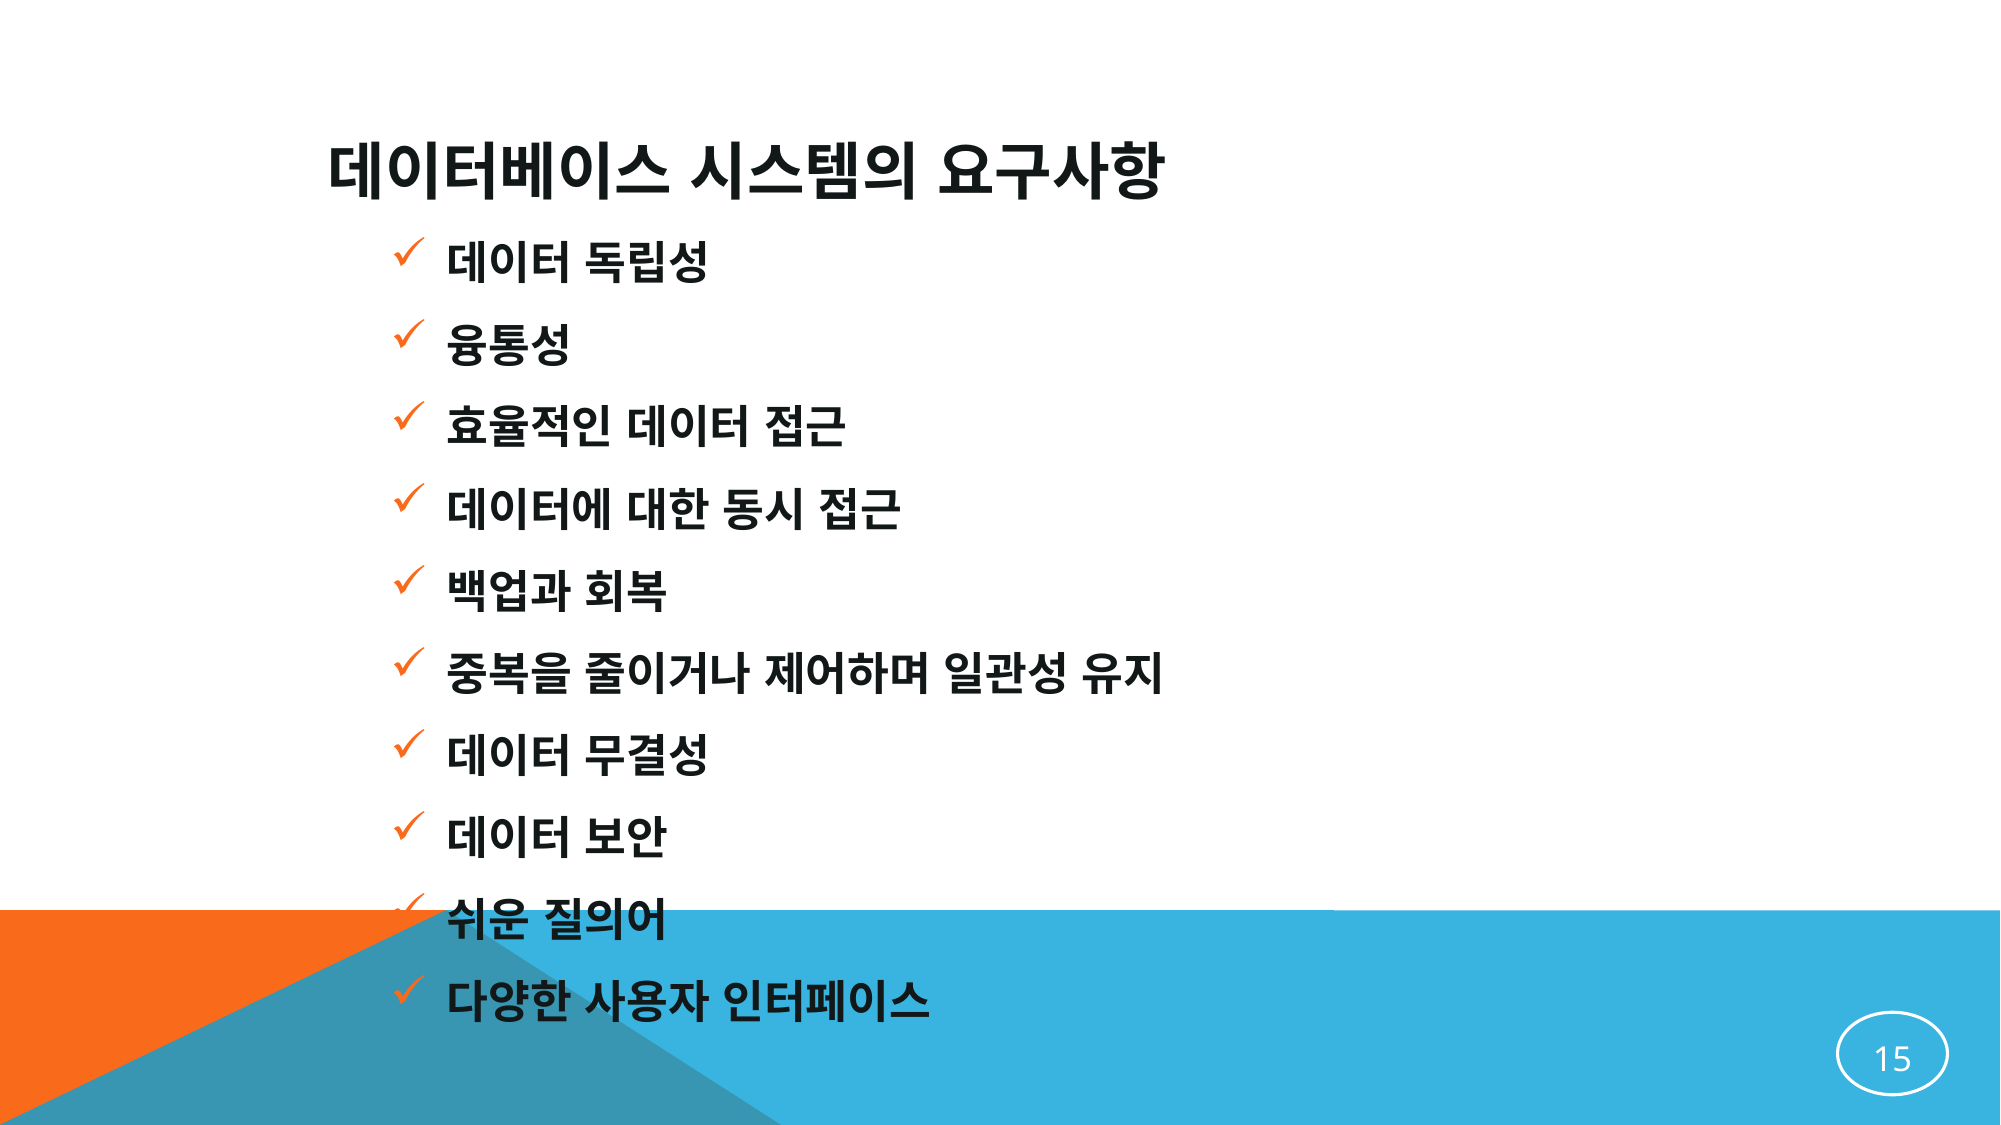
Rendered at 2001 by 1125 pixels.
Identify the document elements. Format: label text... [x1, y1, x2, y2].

slide_number 15 [1835, 1010, 1950, 1097]
list 데이터베이스 시스템의 요구사항 데이터 독립성 융통성 효율적인 데이터 접근 데이터에 대한 동시 접근 백업과 회복 중복을 줄이거나 제어하며 일관성 유지 데이터 무결성 데이터 보안 쉬운 질의어 다양한 사용자 인터페이스 [312, 94, 1700, 1036]
